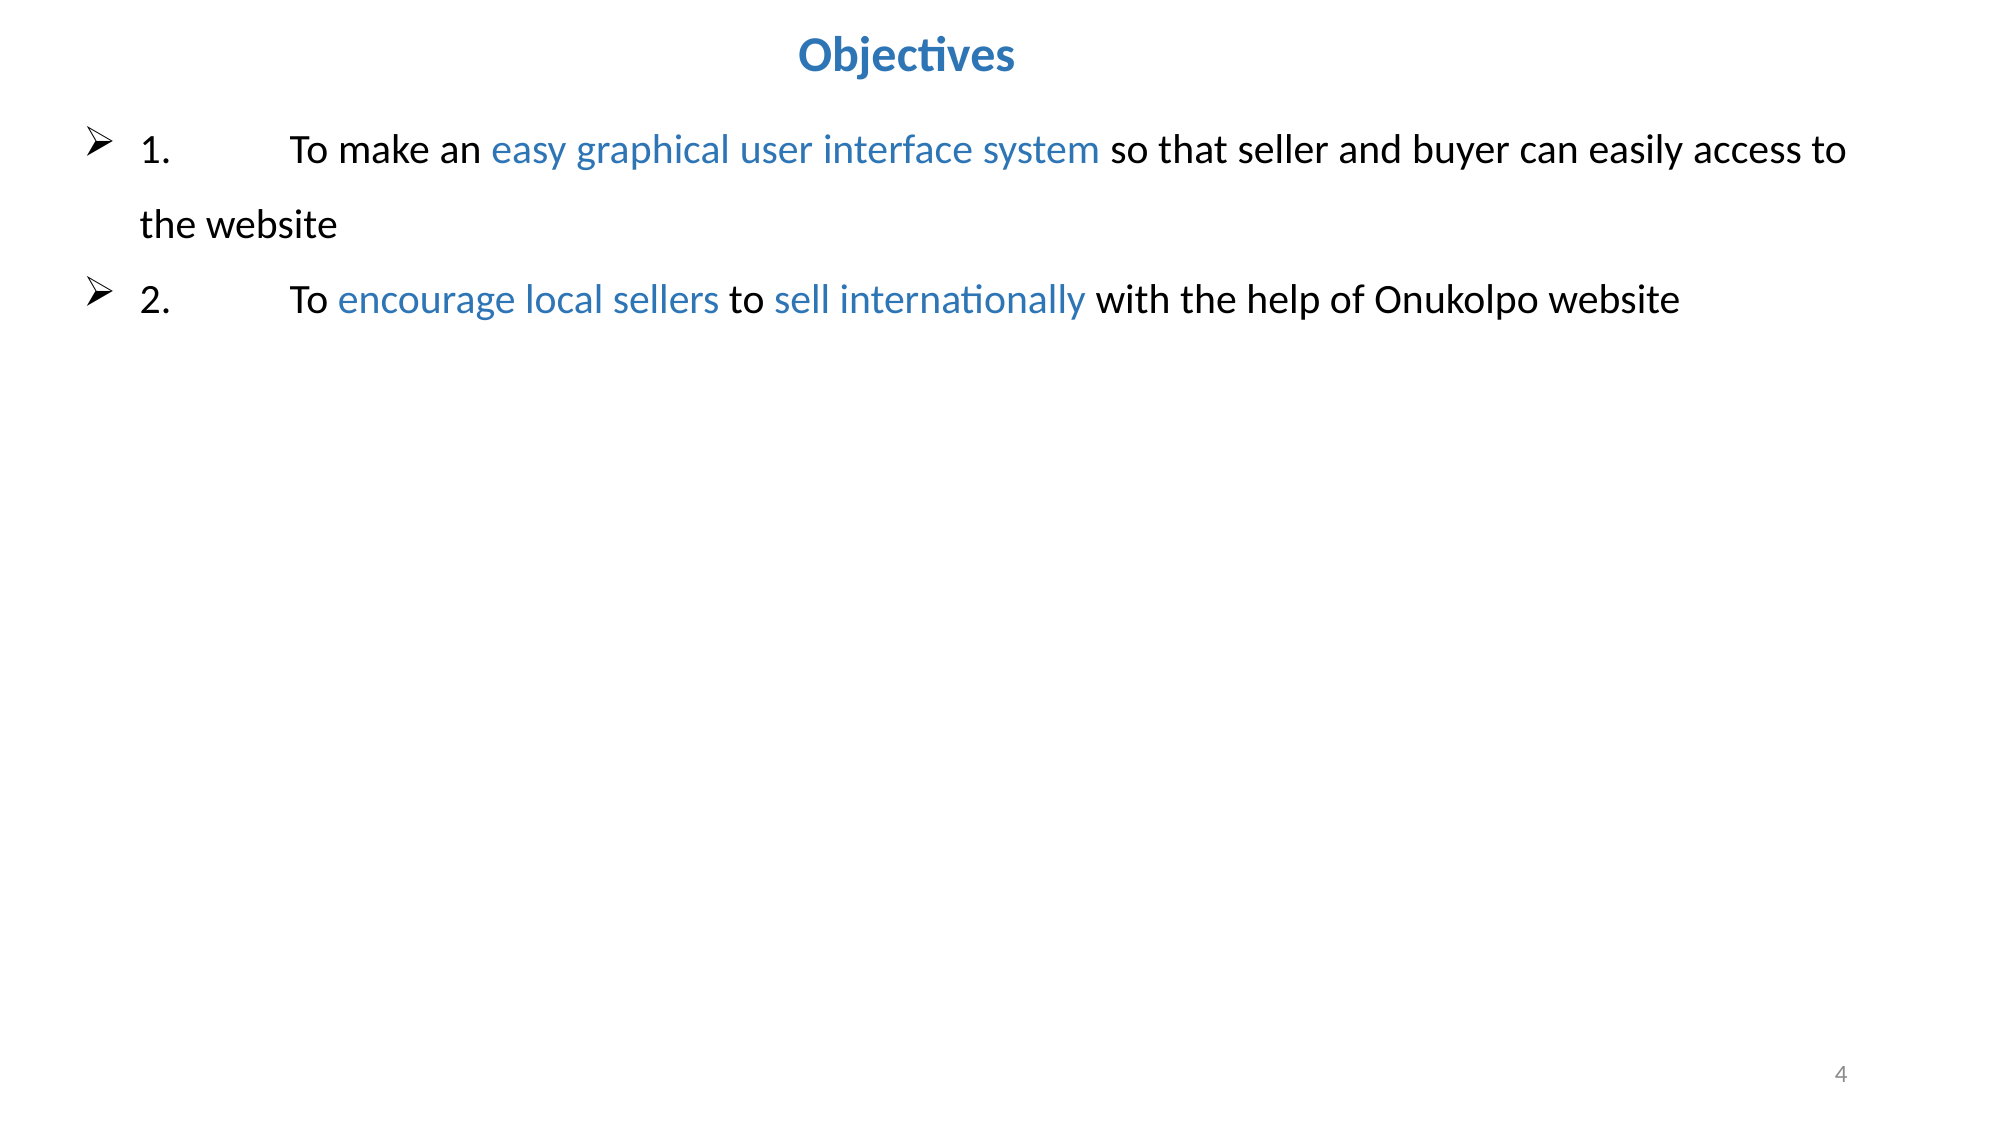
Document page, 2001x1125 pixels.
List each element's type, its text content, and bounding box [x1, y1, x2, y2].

text_box 1. To make an easy graphical user interface system so that seller and buyer can easily access to the website 2. To encourage local sellers to sell internationally with the help of Onukolpo website [68, 89, 1863, 464]
slide_number 4 [1412, 1042, 1863, 1103]
text_box Objectives [783, 13, 1042, 89]
